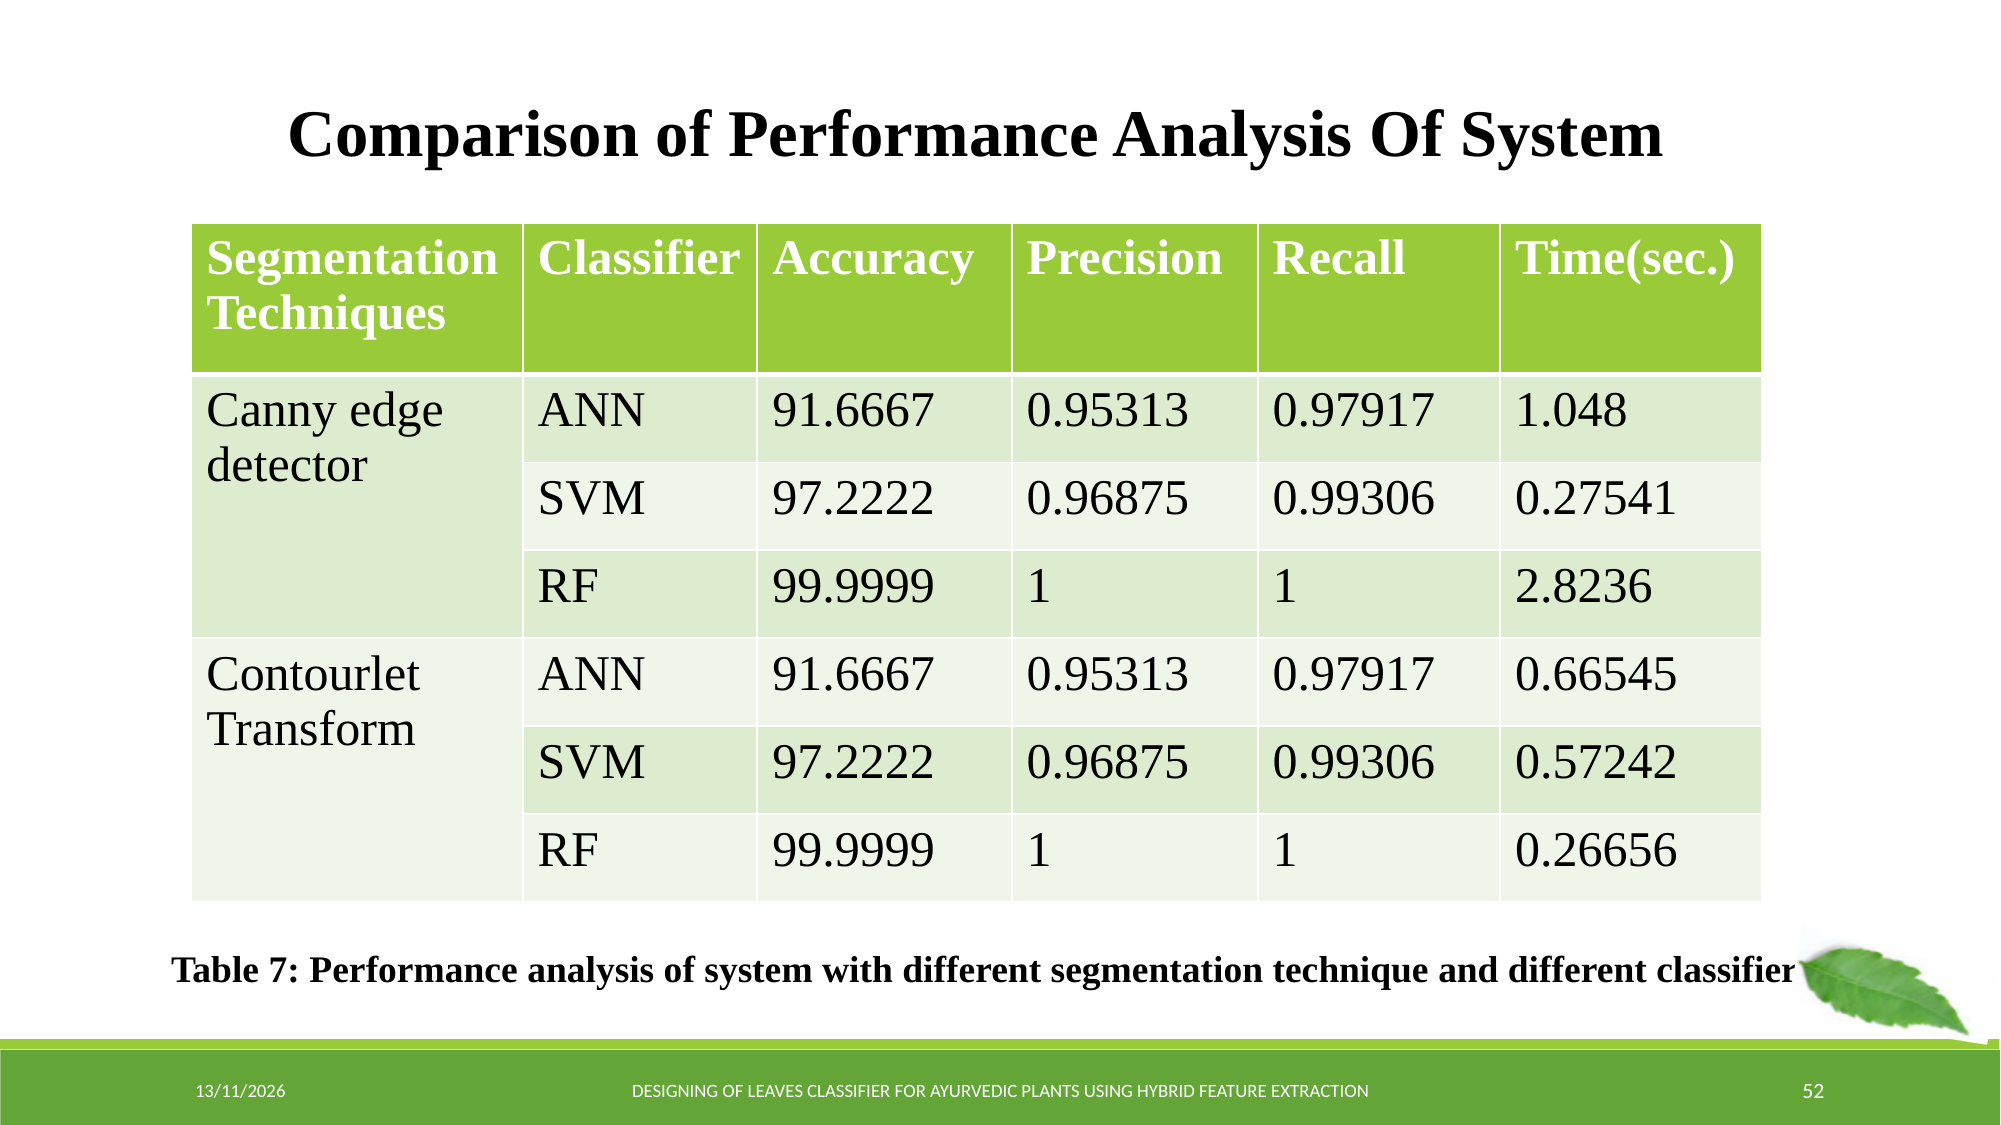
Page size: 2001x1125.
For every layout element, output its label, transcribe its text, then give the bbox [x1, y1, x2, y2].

table_header Classifier [524, 224, 756, 372]
table_header Accuracy [758, 224, 1011, 372]
table_cell RF [524, 815, 756, 901]
table_header Time(sec.) [1501, 224, 1761, 372]
table_cell ANN [524, 377, 756, 462]
table_cell 0.57242 [1501, 727, 1761, 813]
table_cell 0.99306 [1259, 727, 1499, 813]
table_cell 1 [1013, 551, 1257, 637]
table_cell 0.26656 [1501, 815, 1761, 901]
table_cell 91.6667 [758, 639, 1011, 725]
table_cell 0.95313 [1013, 639, 1257, 725]
table_cell 0.99306 [1259, 463, 1499, 549]
table_cell SVM [524, 727, 756, 813]
table_header Segmentation Techniques [192, 224, 522, 372]
table_cell 99.9999 [758, 551, 1011, 637]
picture [1788, 883, 2000, 1087]
table_header Precision [1013, 224, 1257, 372]
table_cell 0.66545 [1501, 639, 1761, 725]
table_cell 1.048 [1501, 377, 1761, 462]
table_header Recall [1259, 224, 1499, 372]
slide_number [180, 1059, 586, 1120]
table_cell 1 [1013, 815, 1257, 901]
table_cell ANN [524, 639, 756, 725]
table_cell 1 [1259, 815, 1499, 901]
table_cell RF [524, 551, 756, 637]
footer DESIGNING OF LEAVES CLASSIFIER FOR AYURVEDIC PLANTS USING HYBRID FEATURE EXTRACTION [604, 1059, 1396, 1120]
table_cell 0.96875 [1013, 463, 1257, 549]
table_cell Contourlet Transform [192, 639, 522, 901]
table_cell 97.2222 [758, 463, 1011, 549]
table_cell 1 [1259, 551, 1499, 637]
table_cell 0.95313 [1013, 377, 1257, 462]
table_cell 91.6667 [758, 377, 1011, 462]
table_cell Canny edge detector [192, 377, 522, 637]
slide_number 52 [1624, 1059, 1840, 1120]
table_cell 0.96875 [1013, 727, 1257, 813]
text_box Comparison of Performance Analysis Of System [144, 81, 1809, 177]
table_cell 0.97917 [1259, 639, 1499, 725]
table_cell 2.8236 [1501, 551, 1761, 637]
table_cell SVM [524, 463, 756, 549]
table_cell 97.2222 [758, 727, 1011, 813]
table_cell 0.97917 [1259, 377, 1499, 462]
text_box Table 7: Performance analysis of system with different segmentation technique and different classifier [156, 937, 1799, 998]
table_cell 99.9999 [758, 815, 1011, 901]
table_cell 0.27541 [1501, 463, 1761, 549]
